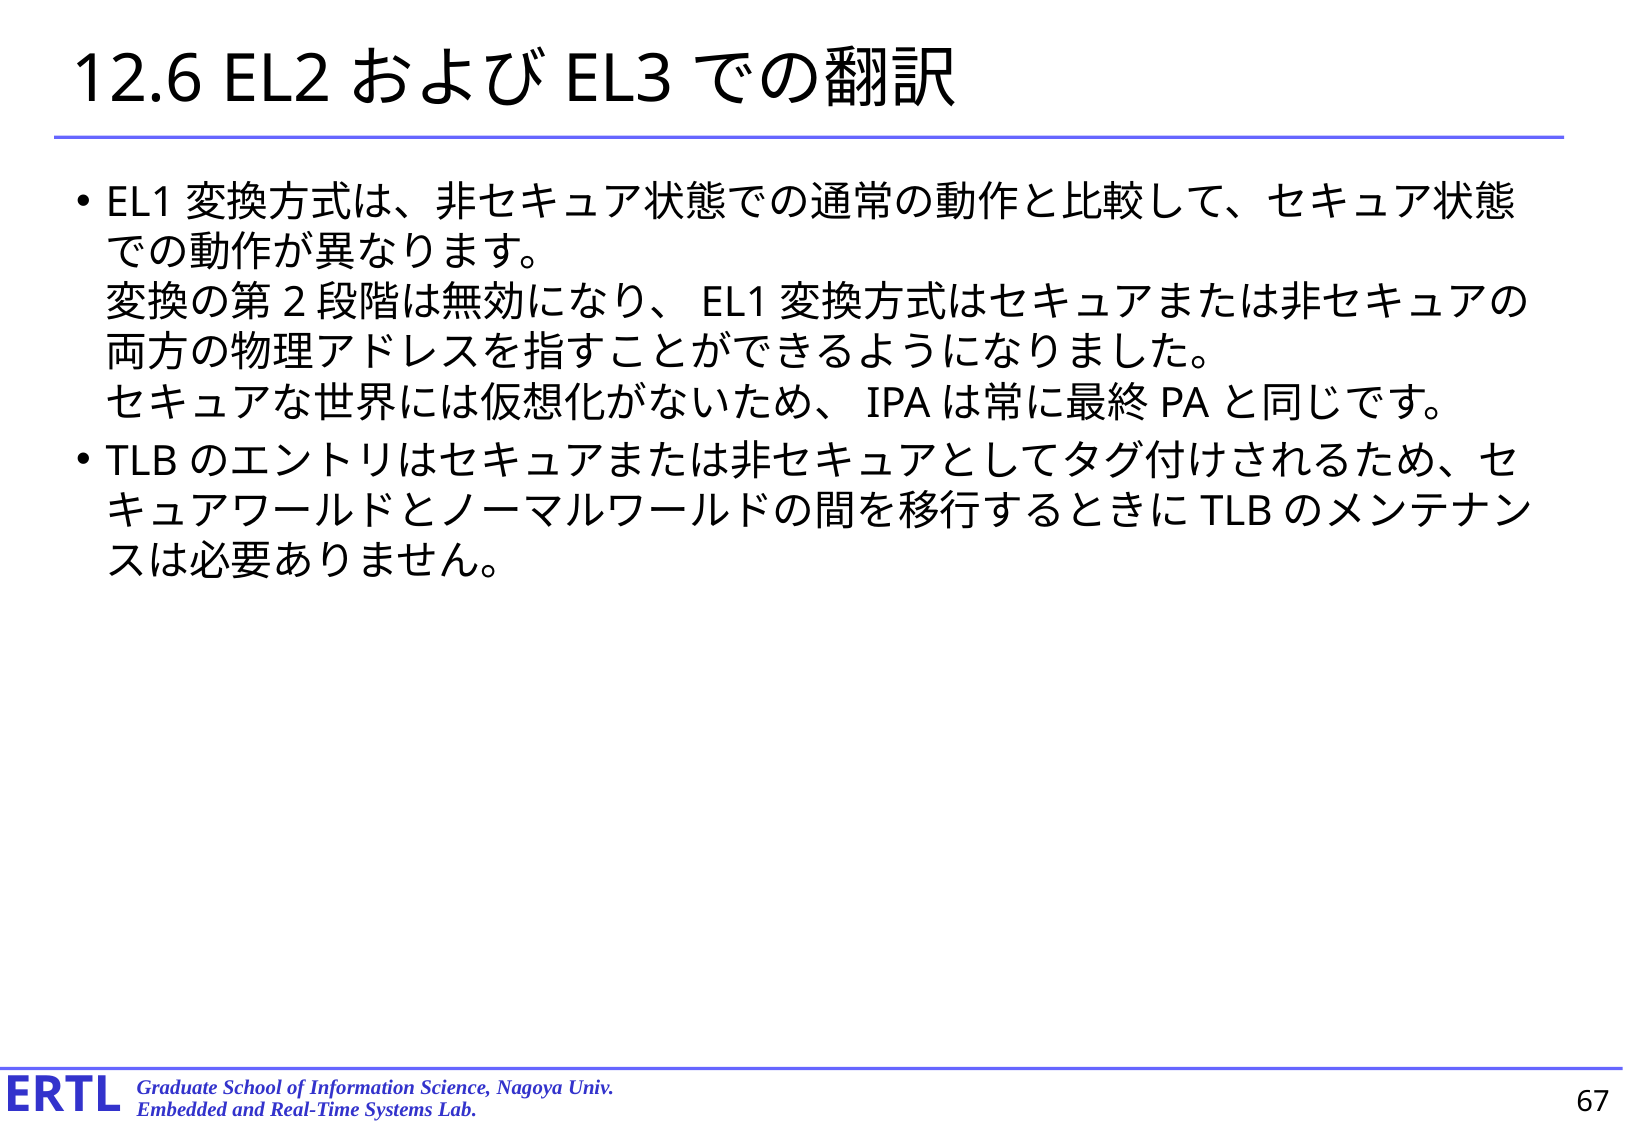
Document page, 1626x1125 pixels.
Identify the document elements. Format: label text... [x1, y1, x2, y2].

list EL1変換方式は、非セキュア状態での通常の動作と比較して、セキュア状態での動作が異なります。 変換の第2段階は無効になり、EL1変換方式はセキュアまたは非セキュアの両方の物理アドレスを指すことができるようになりました。 セキュアな世界には仮想化がないため、IPAは常に最終PAと同じです。 TLBのエントリはセキュアまたは非セキュアとしてタグ付けされるため、セキュアワールドとノーマルワールドの間を移行するときにTLBのメンテナンスは必要ありません。 [60, 167, 1560, 1039]
title 12.6 EL2およびEL3での翻訳 [56, 37, 1504, 113]
slide_number 67 [1286, 1074, 1625, 1125]
